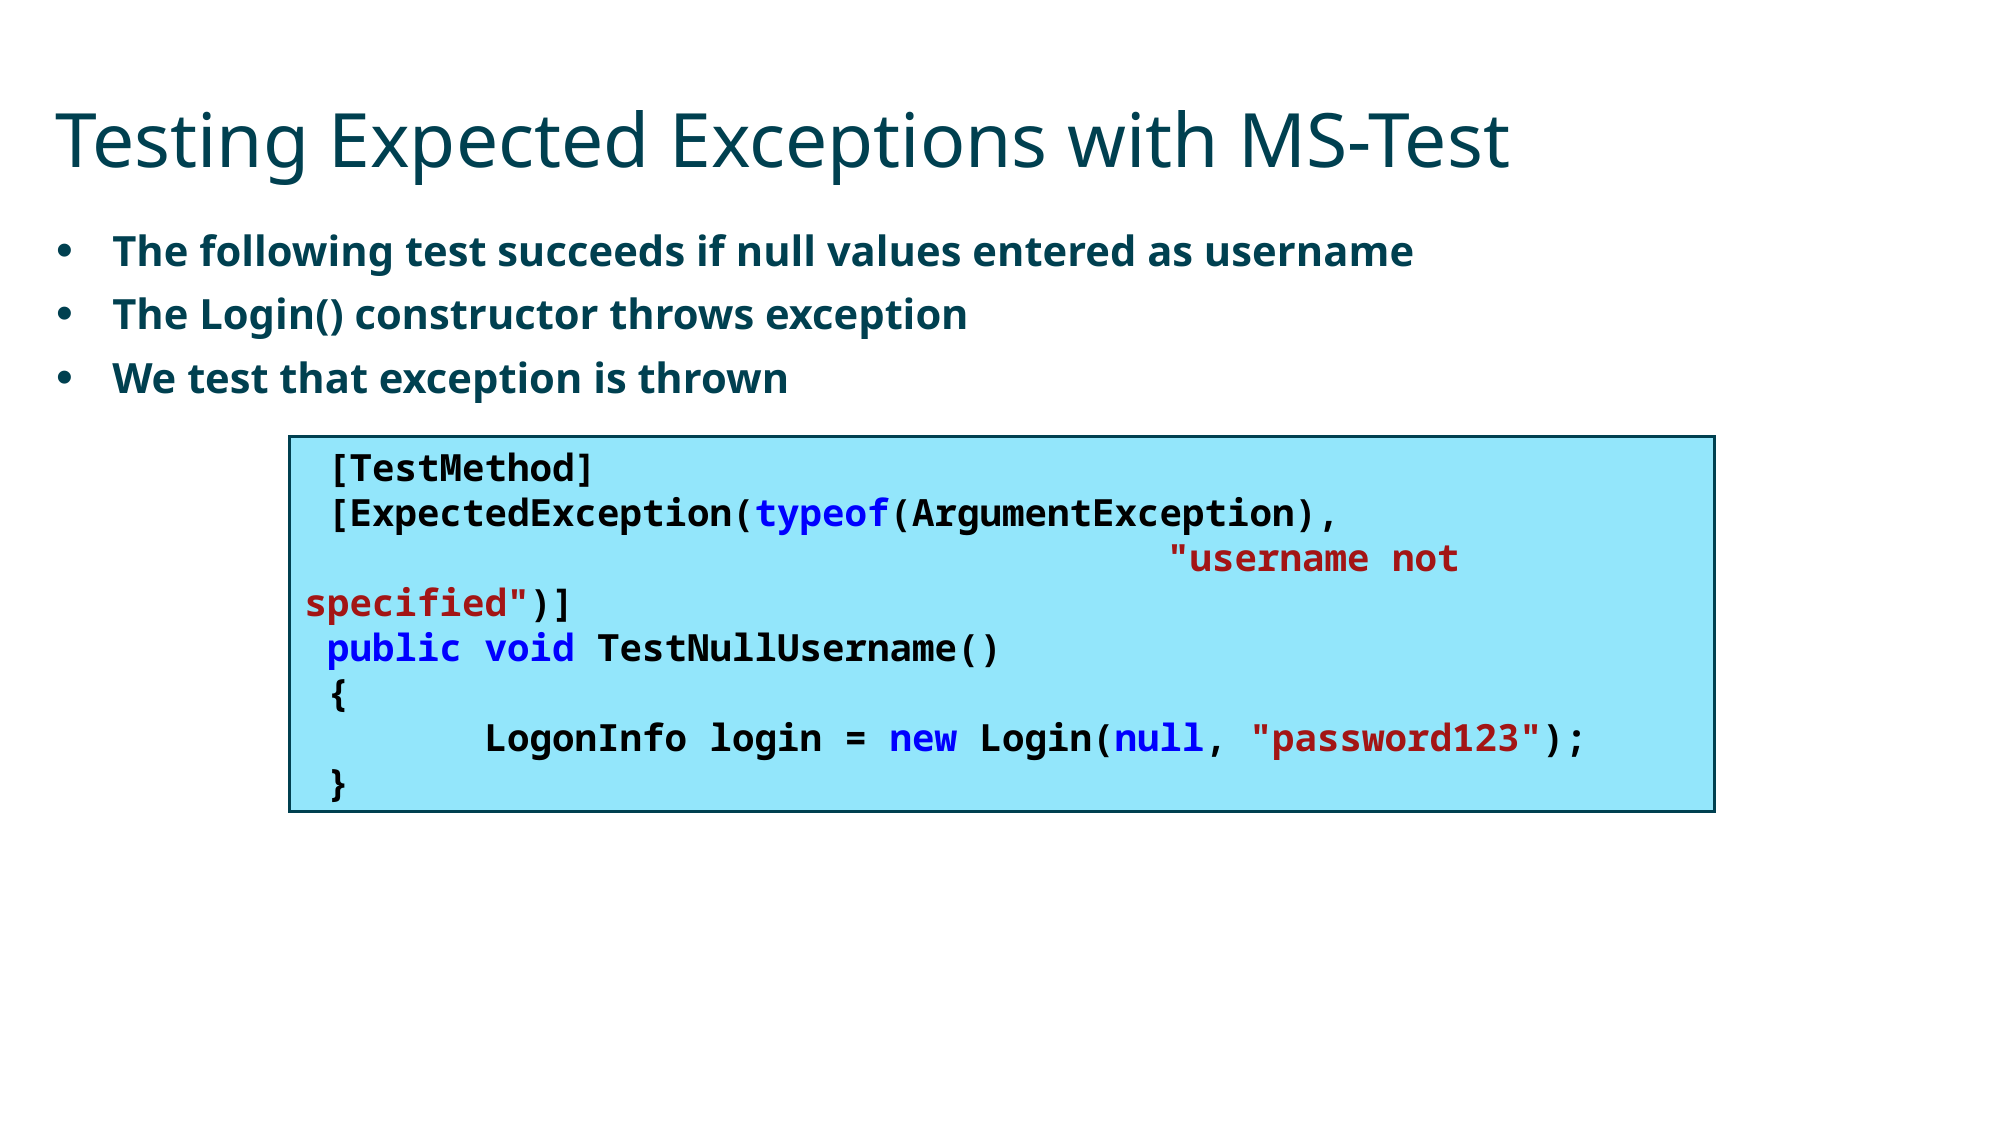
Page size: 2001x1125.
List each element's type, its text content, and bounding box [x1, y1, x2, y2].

title Testing Expected Exceptions with MS-Test [55, 92, 1946, 224]
text_box [TestMethod] [ExpectedException(typeof(ArgumentException), "username not specified")] public void TestNullUsername() { LogonInfo login = new Login(null, "password123"); } [289, 436, 1716, 813]
list The following test succeeds if null values entered as username The Login() constructor throws exception We test that exception is thrown [55, 224, 1946, 1038]
